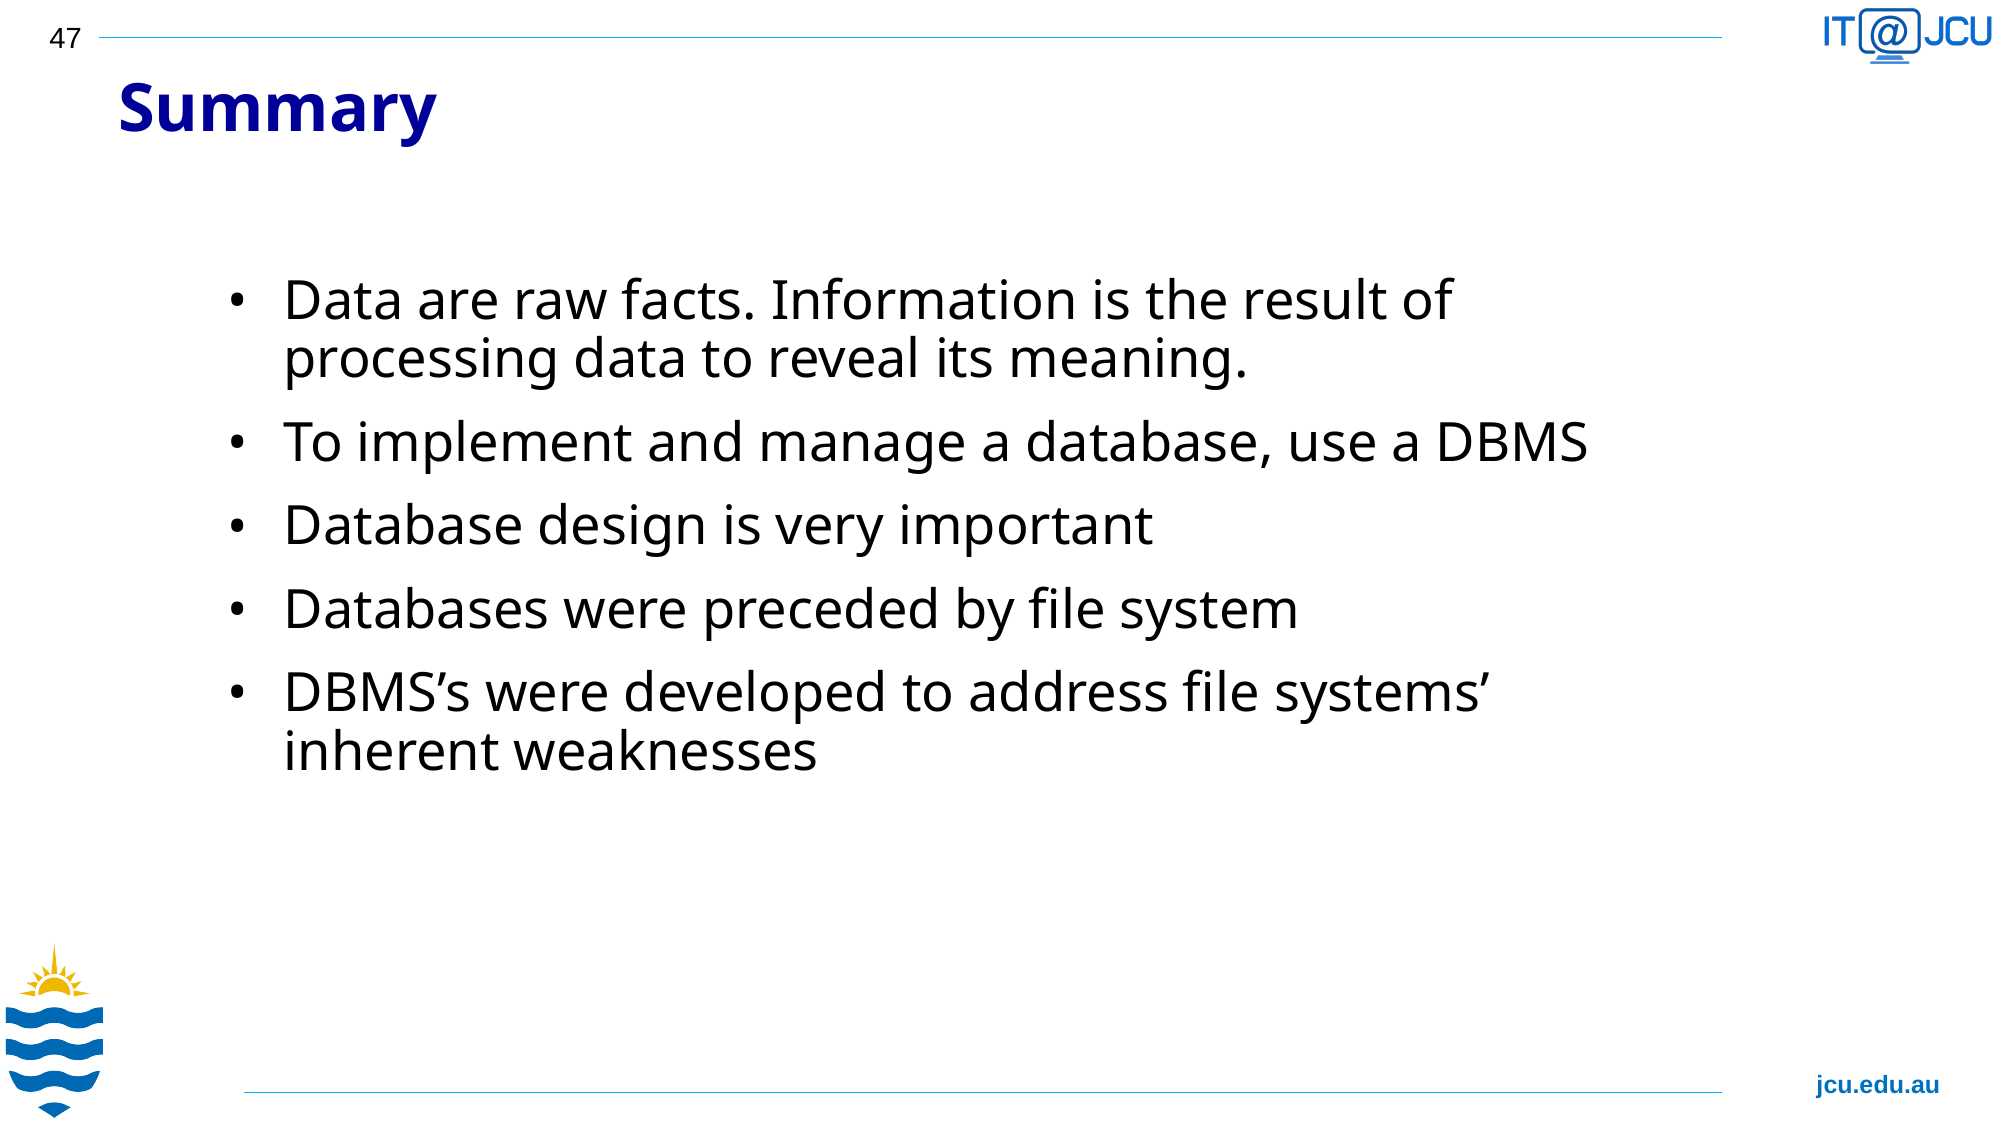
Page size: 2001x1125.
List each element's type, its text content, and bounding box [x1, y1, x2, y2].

text_box Data are raw facts. Information is the result of processing data to reveal its meaning. To implement and manage a database, use a DBMS Database design is very important Databases were preceded by file system DBMS’s were developed to address file systems’ inherent weaknesses [212, 265, 1735, 967]
text_box Summary [103, 51, 1238, 158]
text_box [762, 1037, 1238, 1113]
picture [0, 942, 110, 1125]
picture [1822, 6, 1995, 67]
